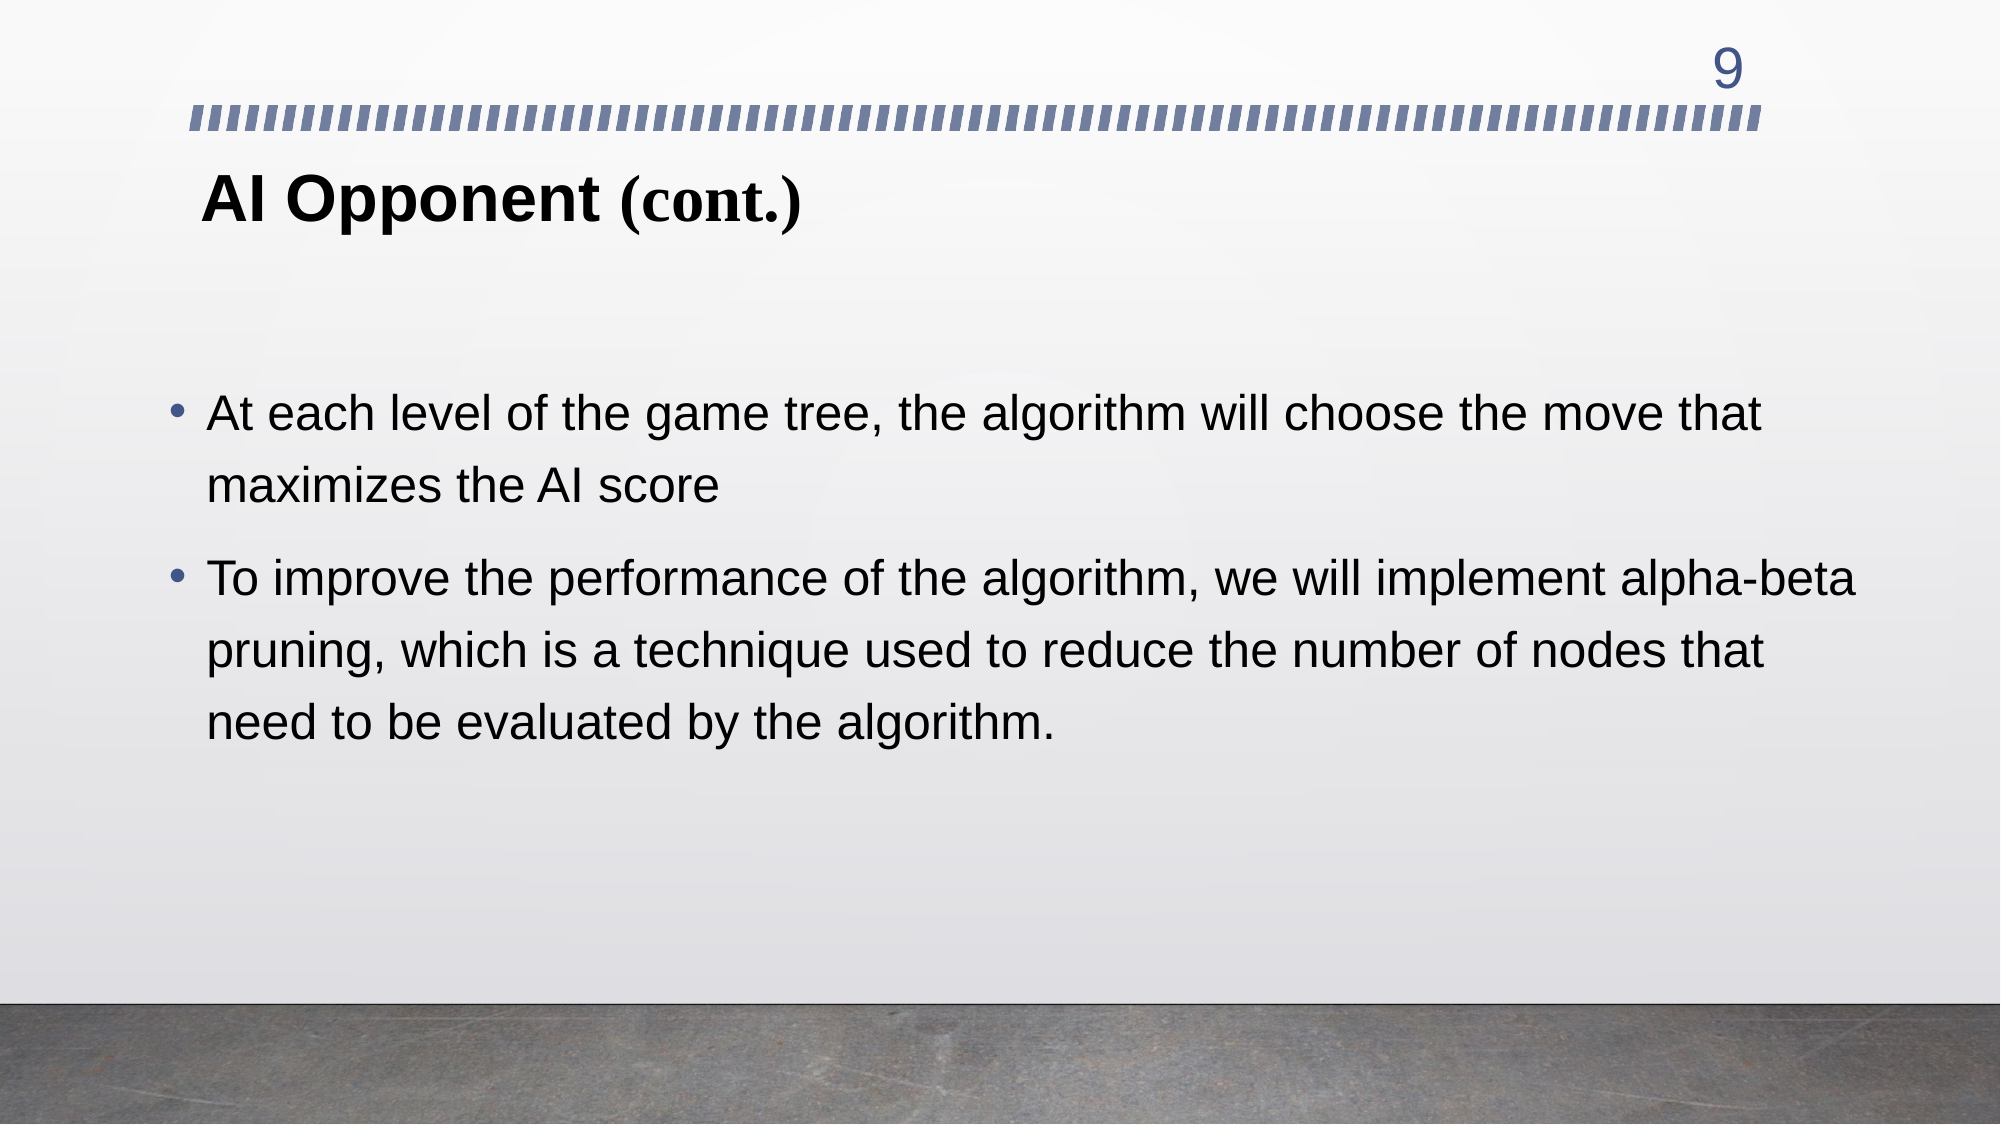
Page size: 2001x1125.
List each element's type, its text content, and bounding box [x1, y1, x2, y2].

list At each level of the game tree, the algorithm will choose the move that maximizes the AI score To improve the performance of the algorithm, we will implement alpha-beta pruning, which is a technique used to reduce the number of nodes that need to be evaluated by the algorithm. [153, 360, 1880, 879]
slide_number 9 [1626, 22, 1760, 106]
title AI Opponent (cont.) [185, 156, 1761, 329]
picture [0, 1004, 2000, 1124]
